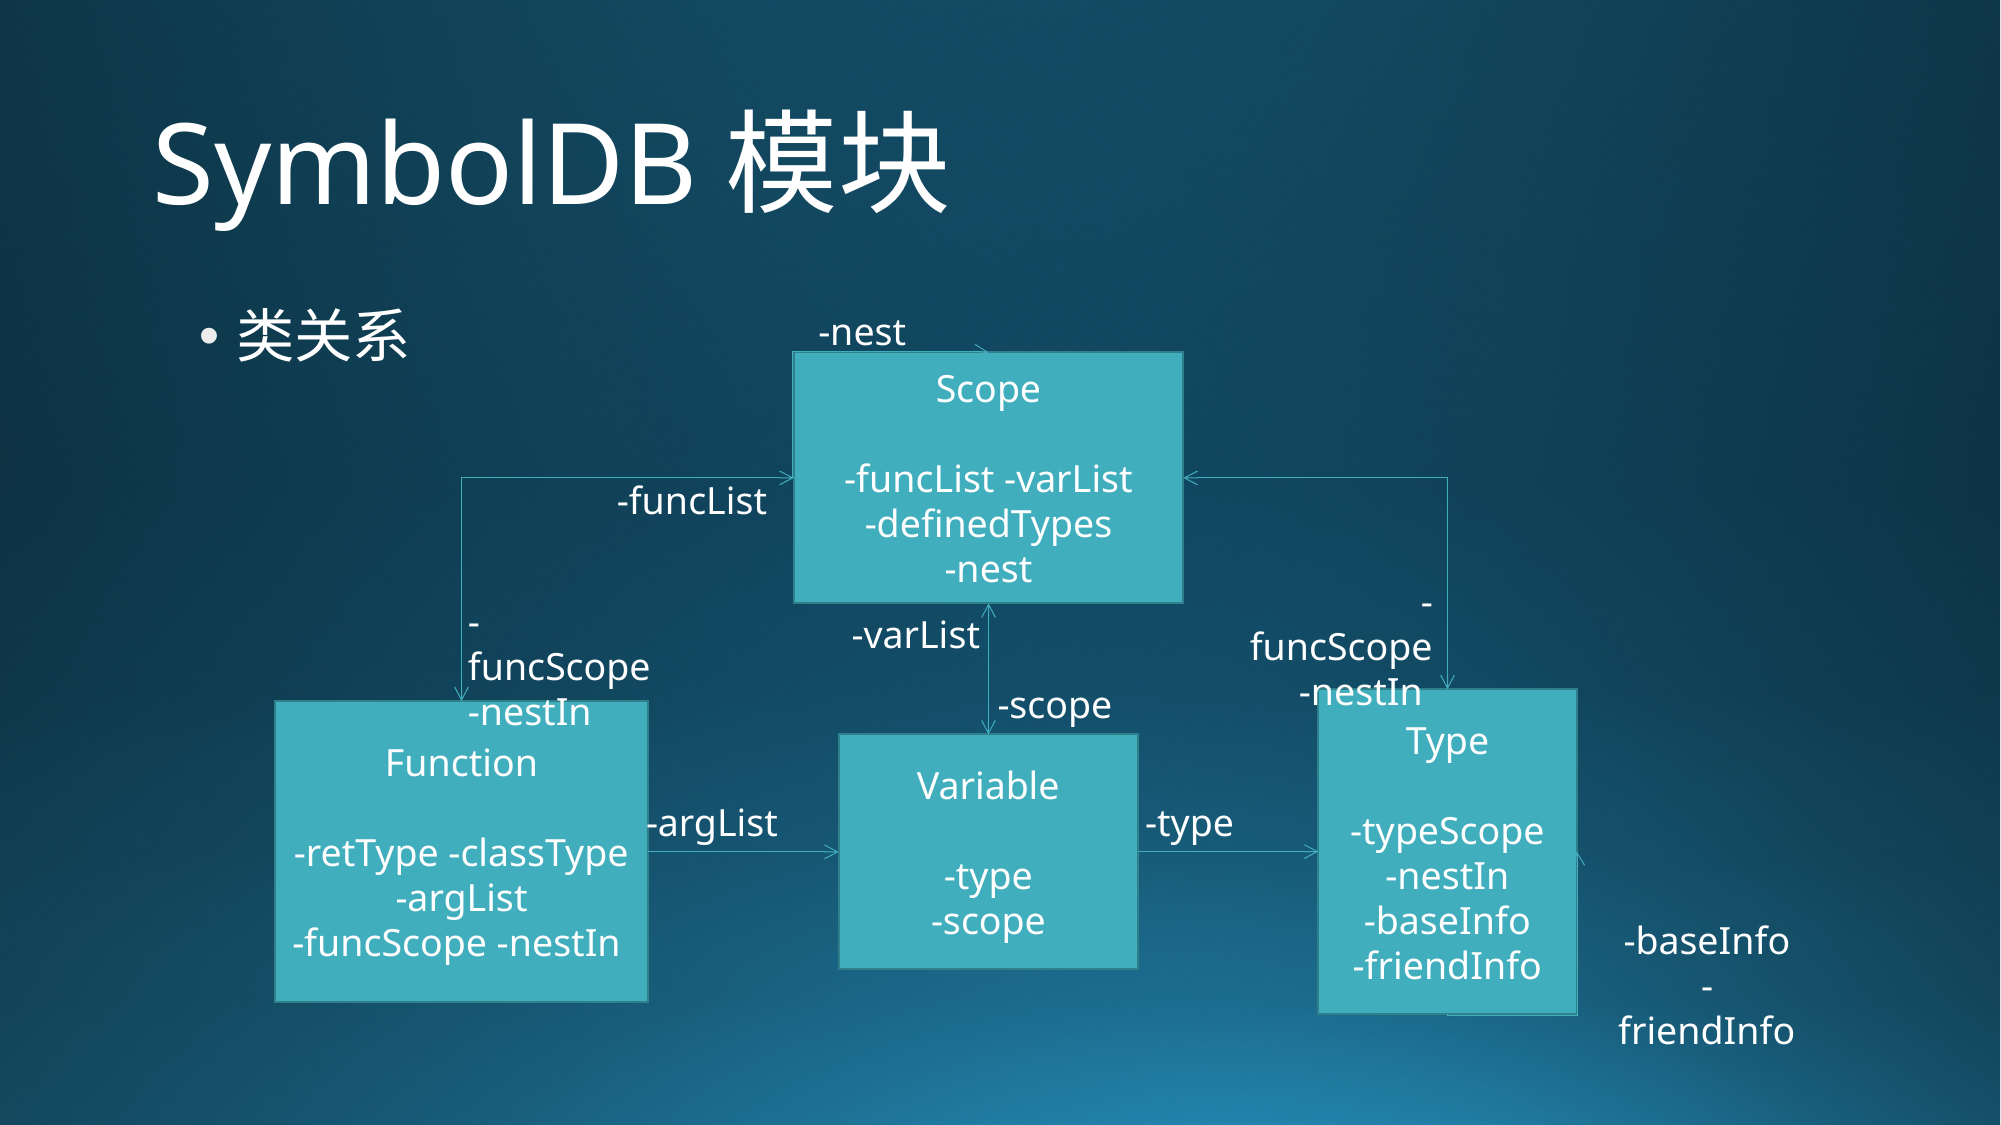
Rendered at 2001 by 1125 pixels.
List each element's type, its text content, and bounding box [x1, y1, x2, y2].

list 类关系 [183, 299, 486, 385]
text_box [274, 300, 1813, 1016]
title SymbolDB模块 [137, 59, 1863, 278]
picture [0, 0, 2001, 1125]
